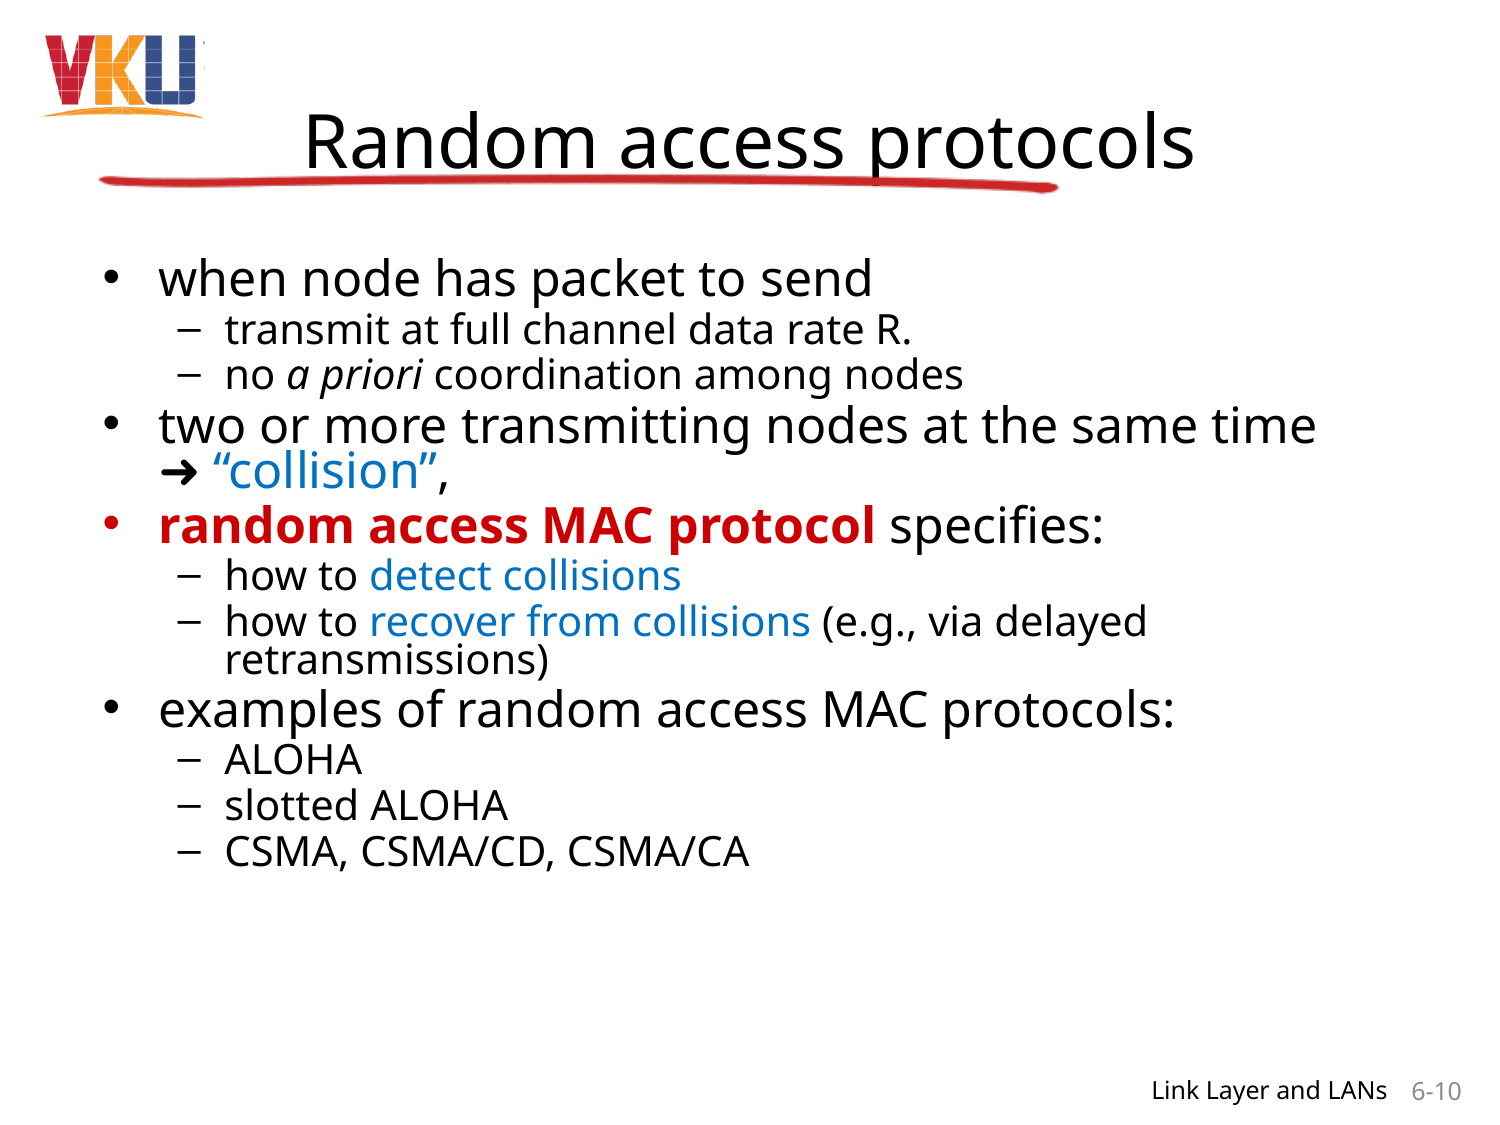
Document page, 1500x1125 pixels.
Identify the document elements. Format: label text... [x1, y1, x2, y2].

picture [94, 170, 1070, 200]
footer Link Layer and LANs [1045, 1069, 1404, 1110]
title Random access protocols [75, 45, 1425, 233]
list when node has packet to send transmit at full channel data rate R. no a priori coordination among nodes two or more transmitting nodes at the same time ➜ “collision”, random access MAC protocol specifies: how to detect collisions how to recover from collisions (e.g., via delayed retransmissions) examples of random access MAC protocols: ALOHA slotted ALOHA CSMA, CSMA/CD, CSMA/CA [87, 253, 1363, 1016]
picture [30, 21, 211, 129]
slide_number 6-10 [1387, 1069, 1478, 1115]
